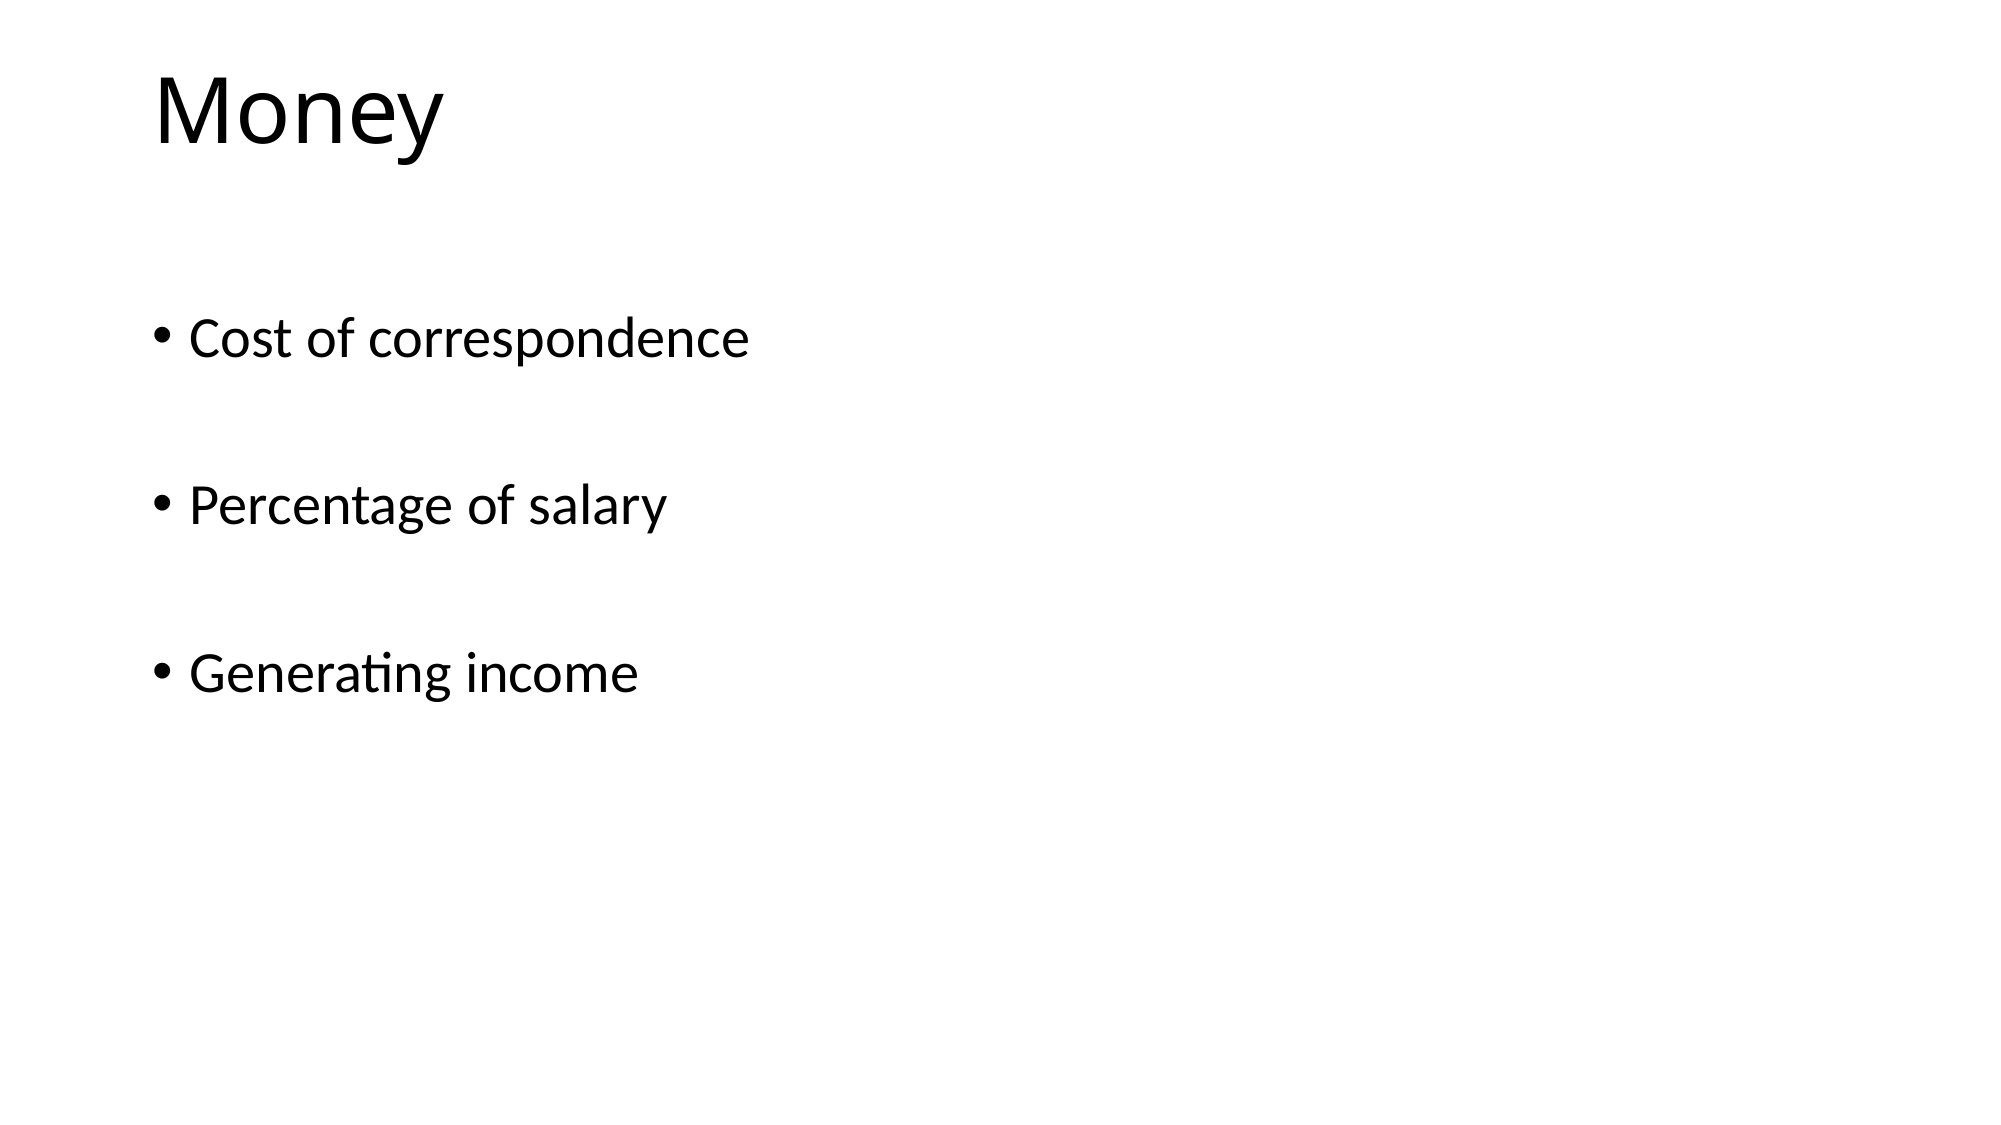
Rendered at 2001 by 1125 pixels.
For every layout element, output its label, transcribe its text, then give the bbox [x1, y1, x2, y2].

title Money [137, 59, 1863, 278]
list Cost of correspondence Percentage of salary Generating income [137, 299, 1863, 1014]
